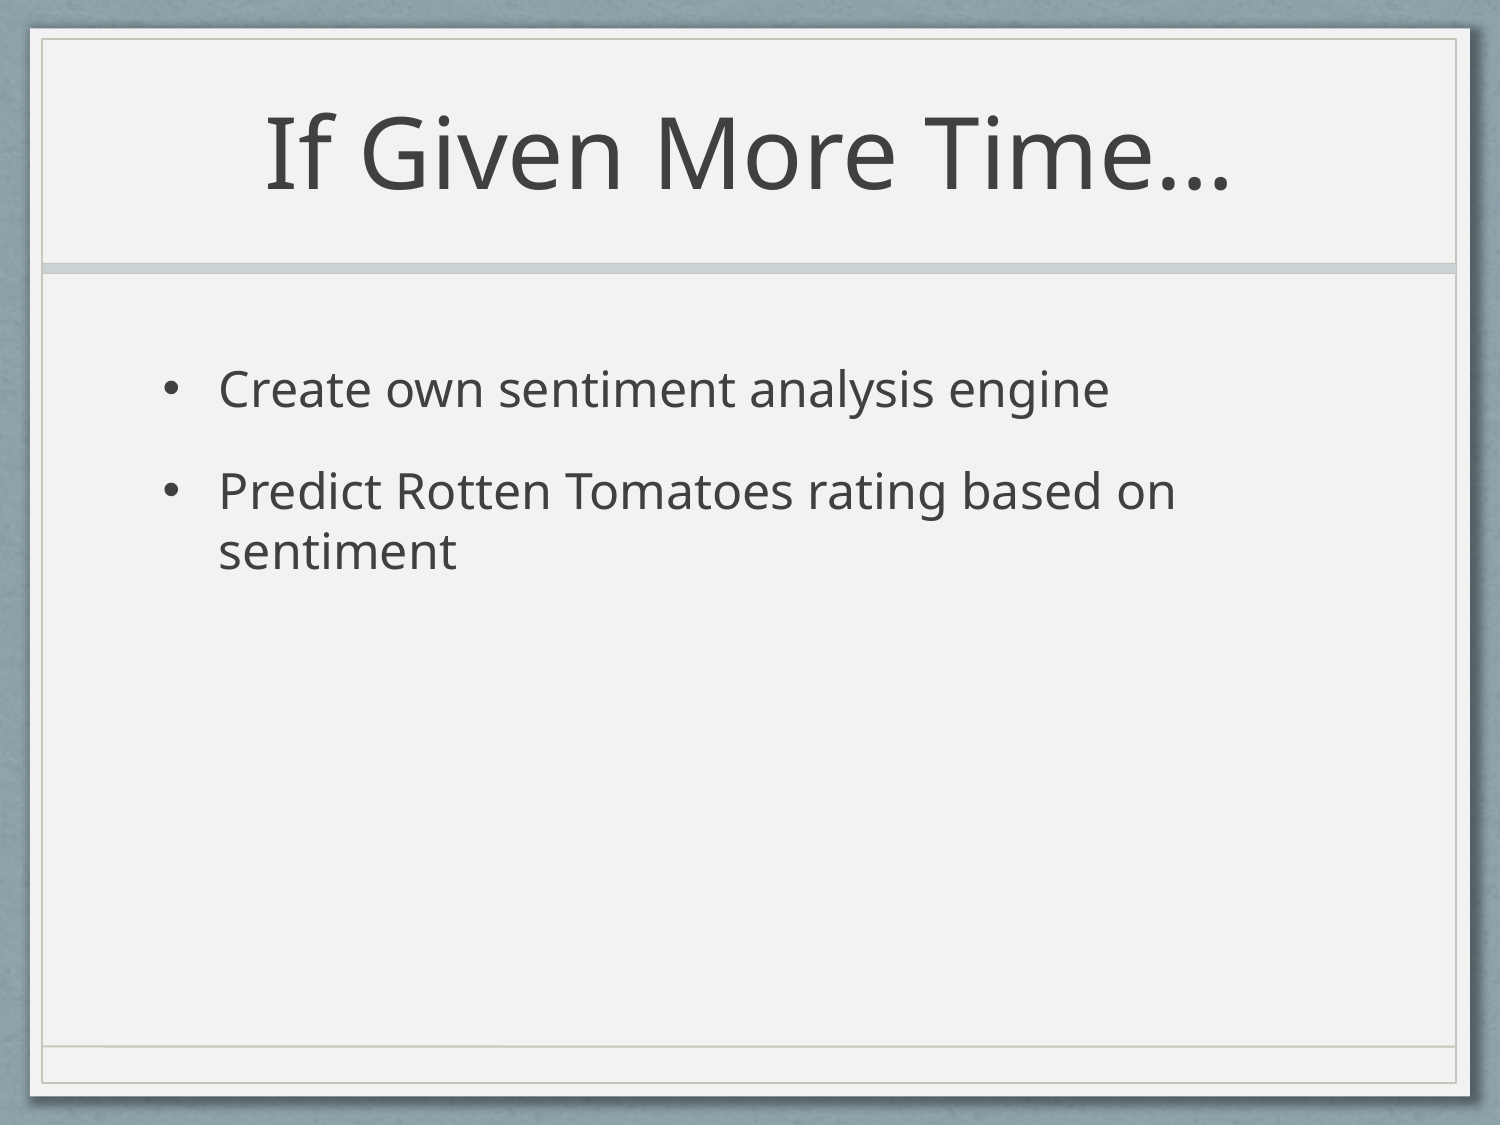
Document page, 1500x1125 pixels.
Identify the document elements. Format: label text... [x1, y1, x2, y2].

list Create own sentiment analysis engine Predict Rotten Tomatoes rating based on sentiment [147, 350, 1353, 995]
title If Given More Time… [147, 40, 1353, 260]
